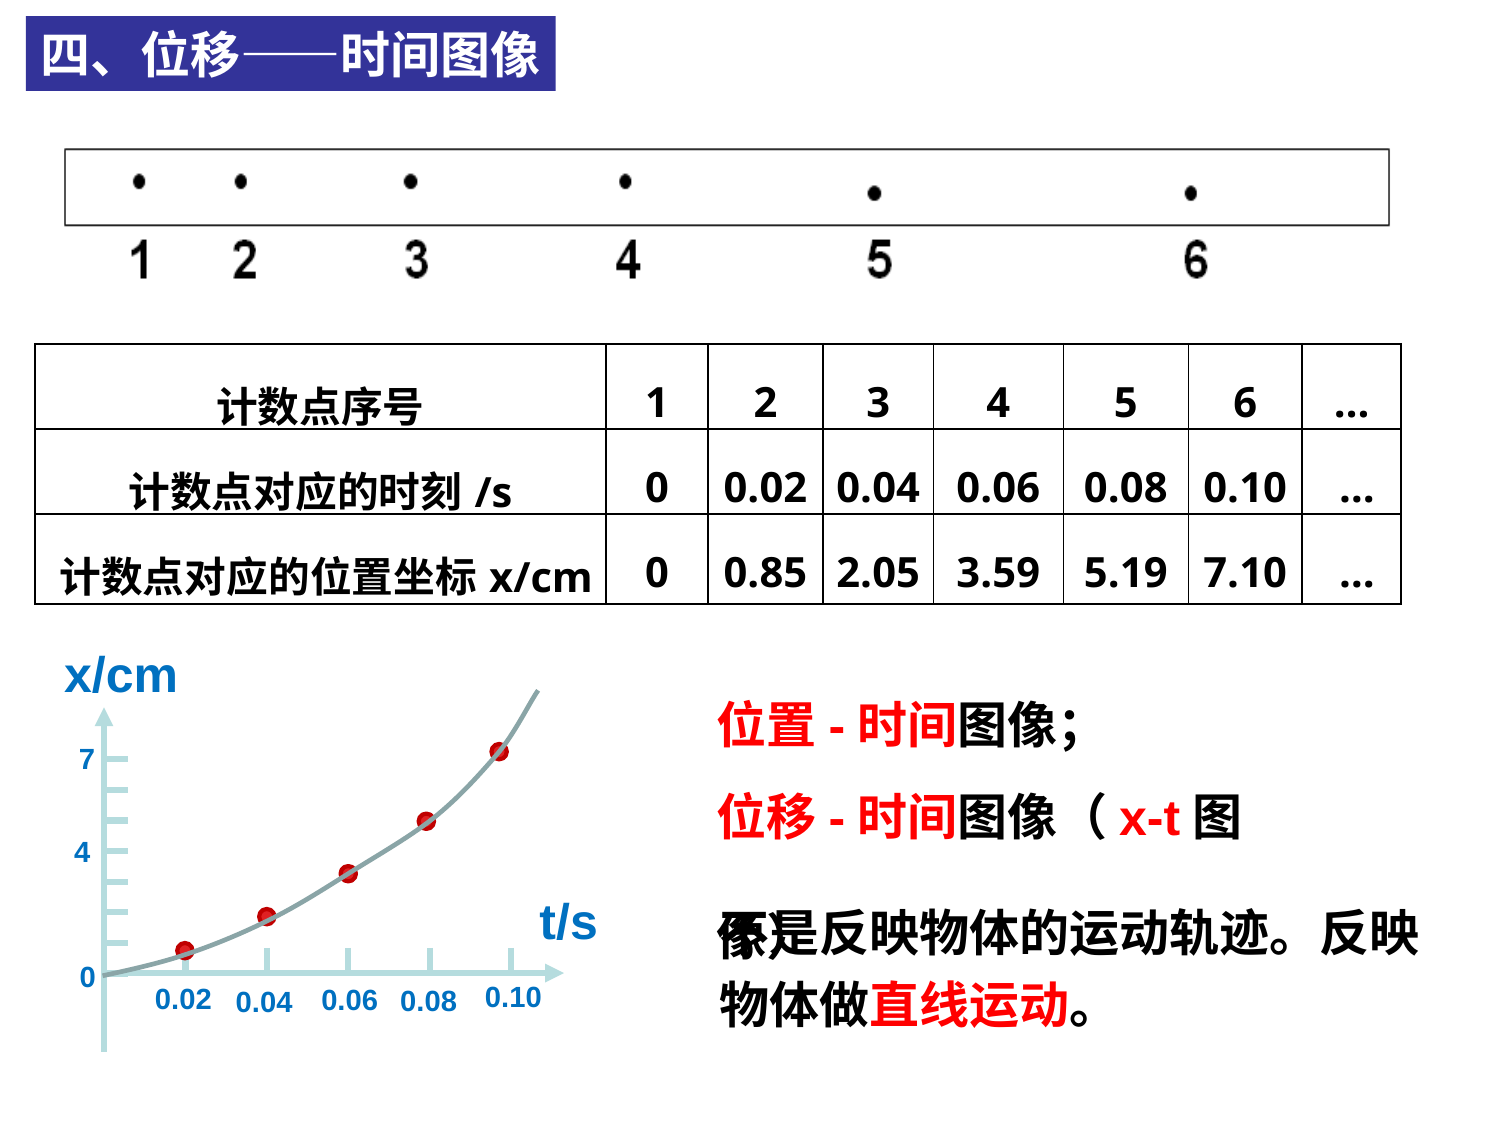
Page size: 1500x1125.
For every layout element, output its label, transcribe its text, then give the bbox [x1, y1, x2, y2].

table_cell 5.19 [1064, 515, 1188, 603]
text_box 0.04 [220, 982, 318, 1026]
text_box [264, 919, 277, 927]
text_box x/cm [49, 635, 221, 710]
table_cell 0.04 [824, 430, 933, 513]
table_cell 0.02 [709, 430, 822, 513]
text_box [422, 820, 437, 831]
text_box 0.08 [385, 982, 483, 1025]
table_cell 计数点对应的位置坐标x/cm [36, 515, 605, 603]
table_cell 7.10 [1189, 515, 1301, 603]
table_header 1 [607, 345, 707, 428]
table_cell 0.08 [1064, 430, 1188, 513]
text_box 4 [59, 825, 99, 876]
text_box 位移-时间图像（x-t图像） [701, 717, 1270, 852]
text_box [342, 871, 358, 884]
table_cell 0.06 [934, 430, 1063, 513]
picture [63, 146, 1402, 289]
table_cell 0.10 [1189, 430, 1301, 513]
text_box 0.02 [140, 982, 220, 1023]
text_box 7 [64, 732, 99, 783]
table_header 计数点序号 [36, 345, 605, 428]
table_cell 计数点对应的时刻/s [36, 430, 605, 513]
text_box 0.10 [469, 971, 567, 1022]
table_cell 0 [607, 515, 707, 603]
table_cell … [1303, 430, 1400, 513]
text_box t/s [524, 882, 625, 958]
table_cell 2.05 [824, 515, 933, 603]
text_box 四、位移——时间图像 [25, 16, 556, 91]
table_header 2 [709, 345, 822, 428]
table_header 5 [1064, 345, 1188, 428]
table_header 4 [934, 345, 1063, 428]
table_header 3 [824, 345, 933, 428]
text_box 0 [64, 951, 99, 1001]
table_cell 0.85 [709, 515, 822, 603]
table_header 6 [1189, 345, 1301, 428]
table_cell 0 [607, 430, 707, 513]
table_cell … [1303, 515, 1400, 603]
table_cell 3.59 [934, 515, 1063, 603]
table_header … [1303, 345, 1400, 428]
text_box 0.06 [306, 982, 385, 1024]
text_box [495, 746, 509, 762]
text_box [112, 689, 540, 972]
text_box 位置-时间图像； [701, 625, 1085, 717]
text_box 不是反映物体的运动轨迹。反映物体做直线运动。 [704, 882, 1455, 1042]
